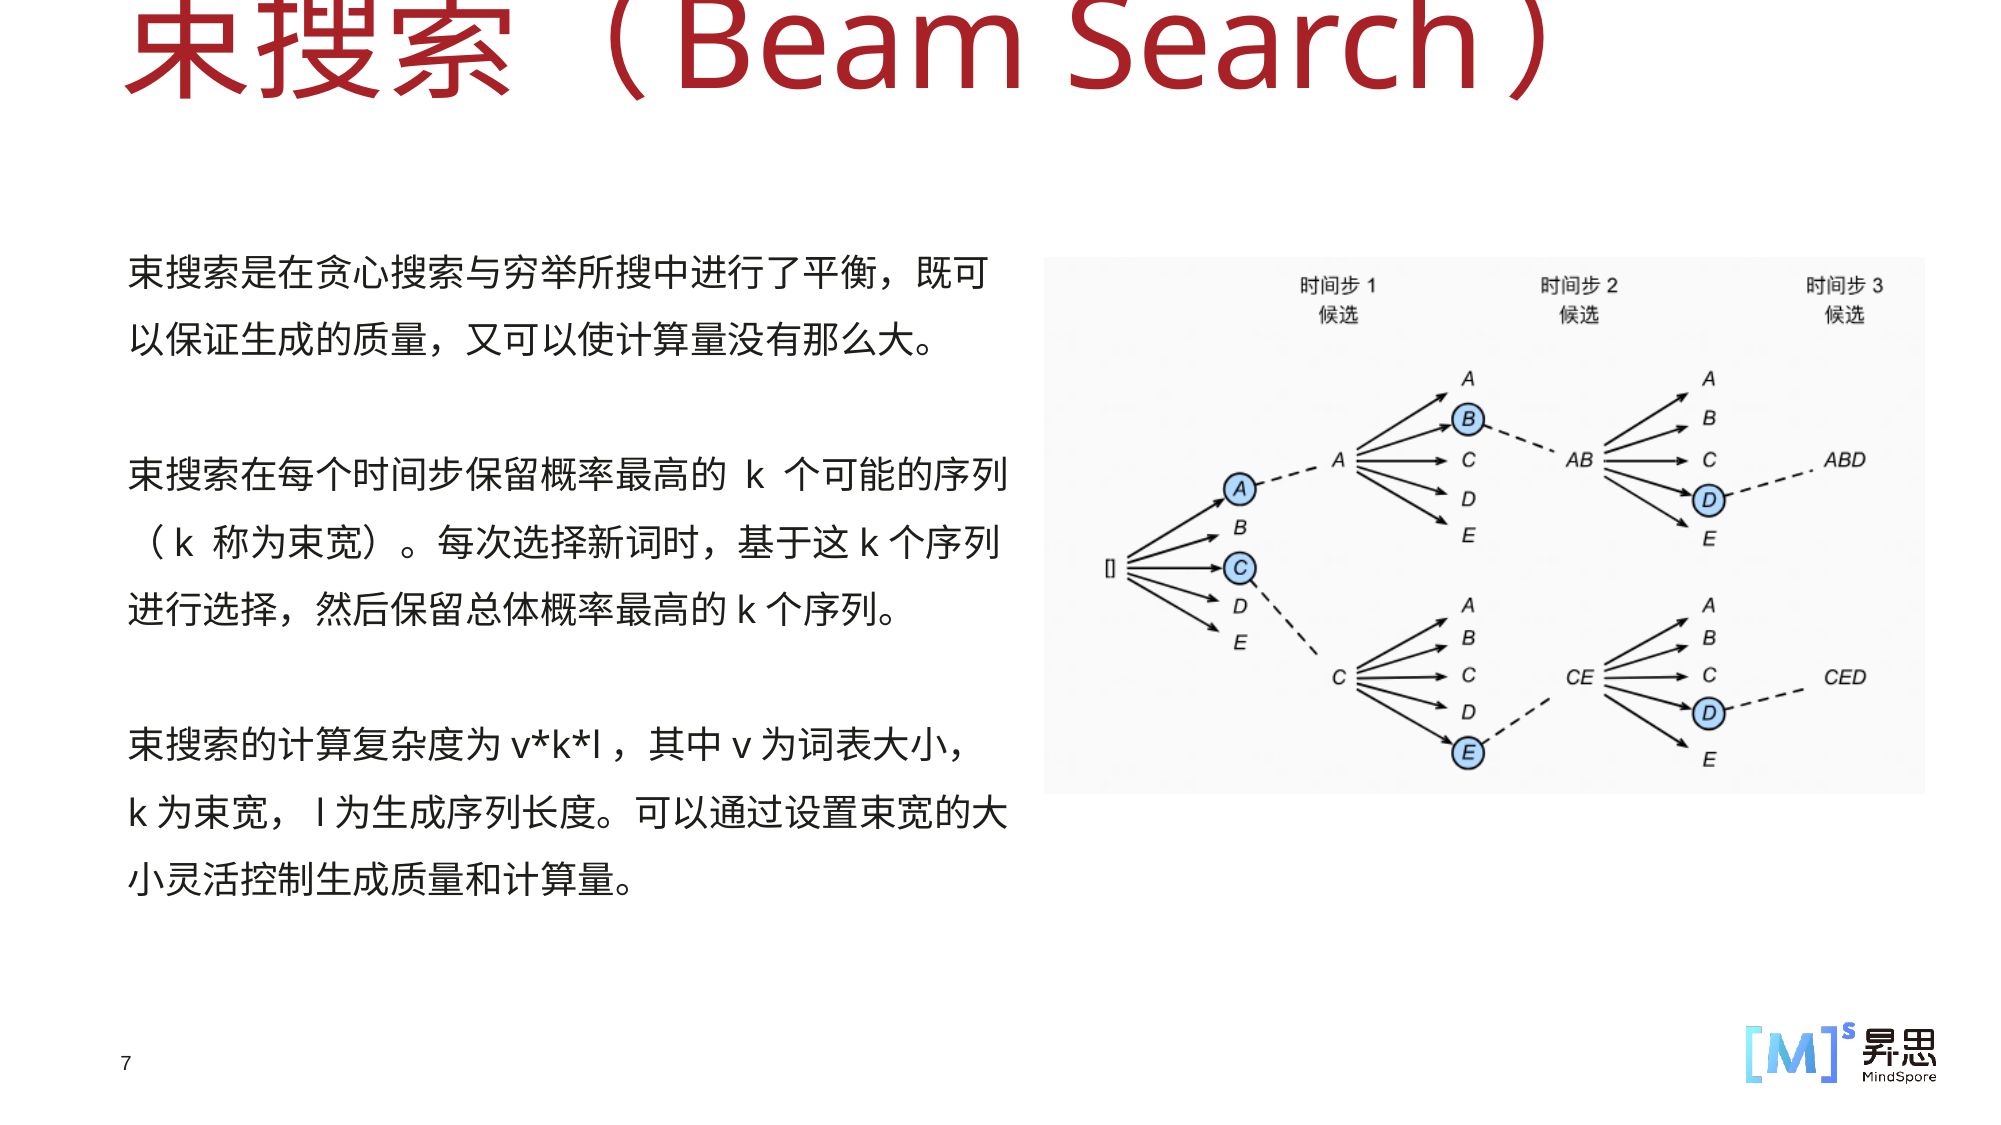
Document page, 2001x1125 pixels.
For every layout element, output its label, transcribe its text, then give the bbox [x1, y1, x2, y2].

picture [1742, 1020, 1942, 1086]
text_box 束搜索是在贪心搜索与穷举所搜中进行了平衡，既可以保证生成的质量，又可以使计算量没有那么大。 束搜索在每个时间步保留概率最高的 k 个可能的序列（k 称为束宽）。每次选择新词时，基于这k个序列进行选择，然后保留总体概率最高的k个序列。 束搜索的计算复杂度为v*k*l，其中v为词表大小，k为束宽，l为生成序列长度。可以通过设置束宽的大小灵活控制生成质量和计算量。 [112, 218, 1029, 909]
picture [1044, 257, 1925, 794]
subtitle 束搜索（Beam Search） [119, 74, 1883, 141]
